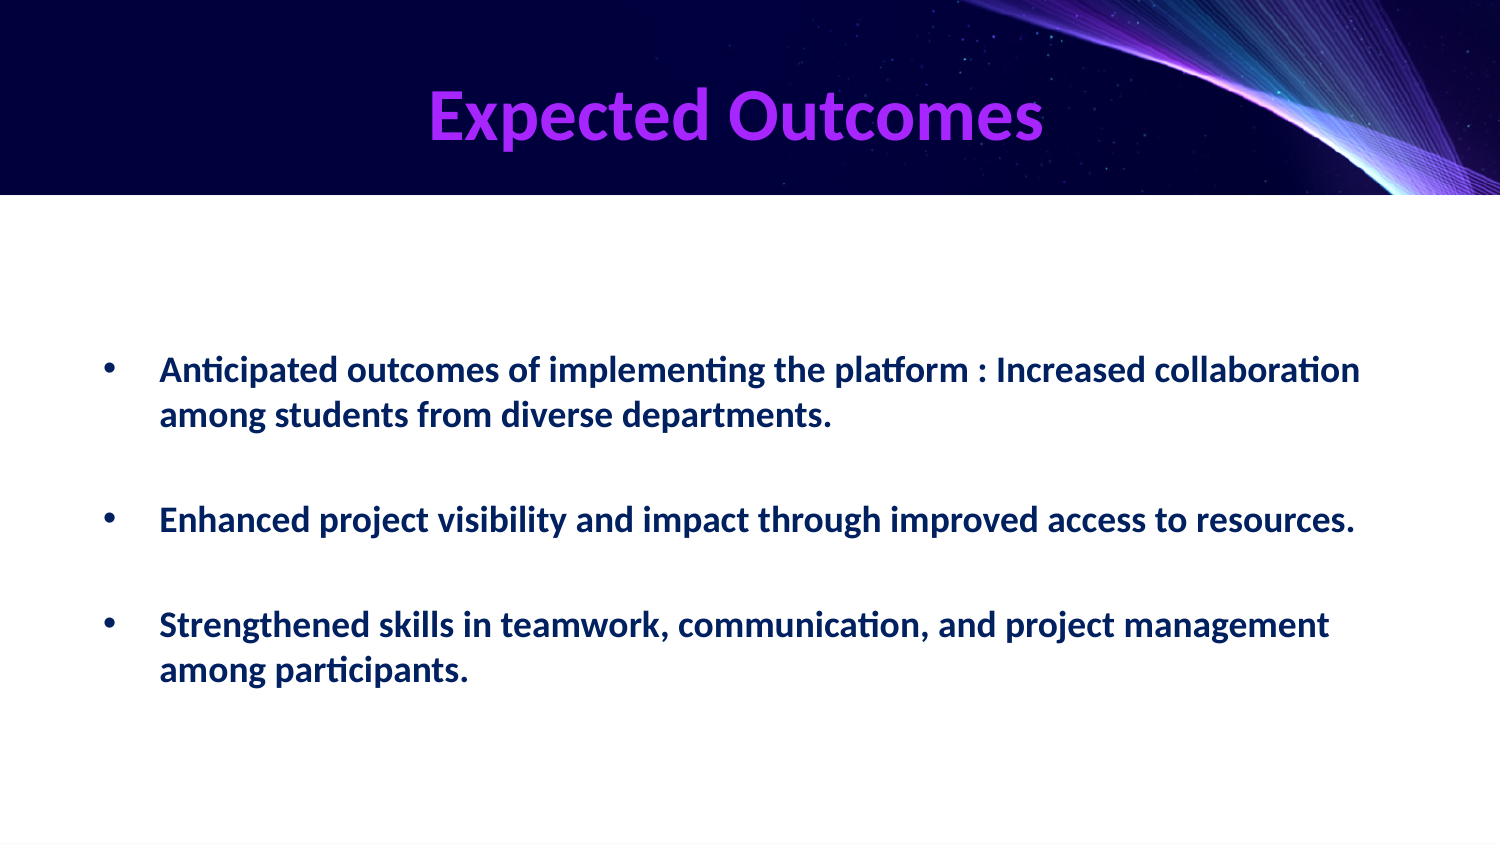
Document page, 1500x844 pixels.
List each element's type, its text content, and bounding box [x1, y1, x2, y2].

list Anticipated outcomes of implementing the platform : Increased collaboration among students from diverse departments. Enhanced project visibility and impact through improved access to resources. Strengthened skills in teamwork, communication, and project management among participants. [88, 271, 1441, 698]
title Expected Outcomes [60, 48, 1413, 174]
picture [0, 0, 1500, 844]
